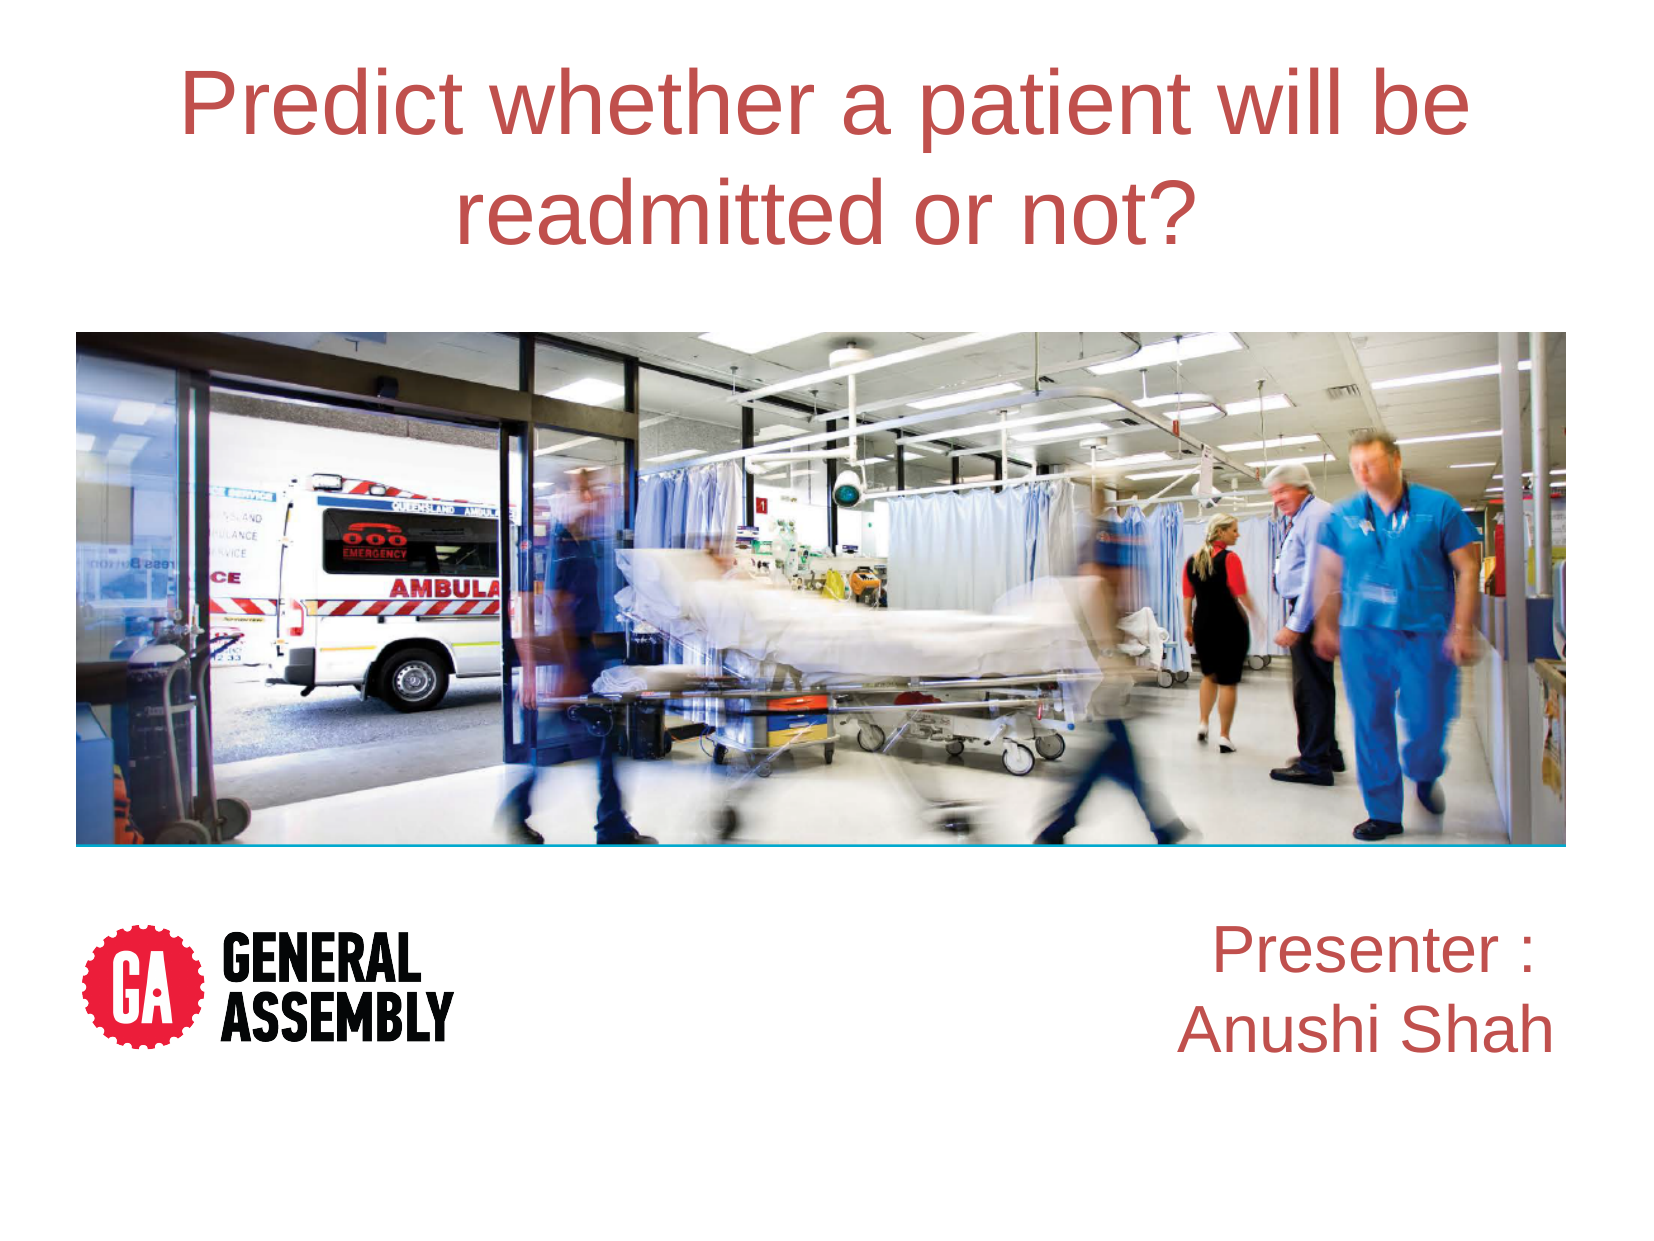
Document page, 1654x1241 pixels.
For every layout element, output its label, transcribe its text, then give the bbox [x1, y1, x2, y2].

title Predict whether a patient will be readmitted or not? [82, 49, 1571, 257]
picture [76, 885, 461, 1088]
text_box Presenter : Anushi Shah [1014, 898, 1571, 1074]
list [76, 332, 1566, 847]
